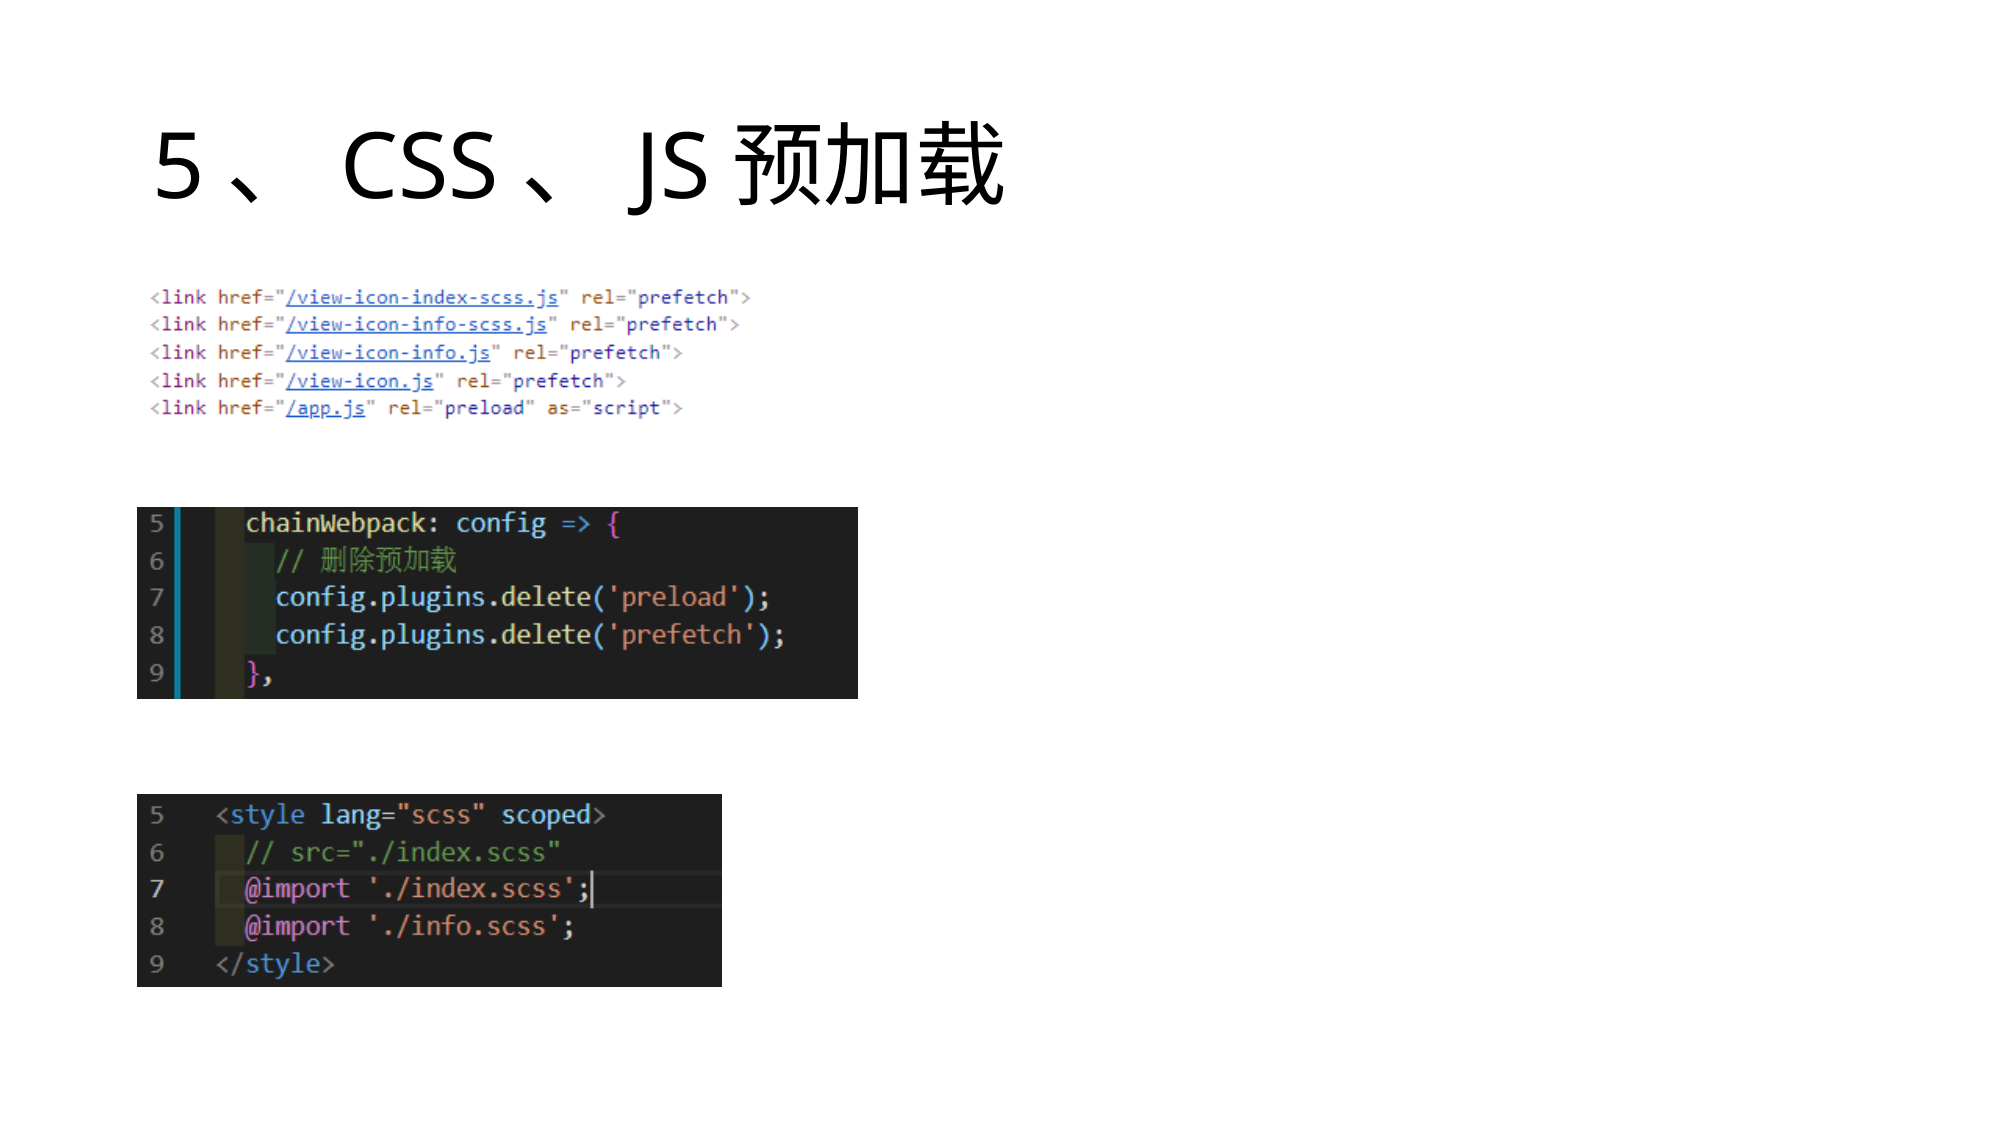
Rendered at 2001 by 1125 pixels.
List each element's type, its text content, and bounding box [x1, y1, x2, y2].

title 5、CSS、JS预加载 [137, 59, 1863, 278]
picture [137, 507, 174, 699]
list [137, 285, 827, 427]
picture [137, 794, 722, 987]
picture [181, 507, 858, 699]
